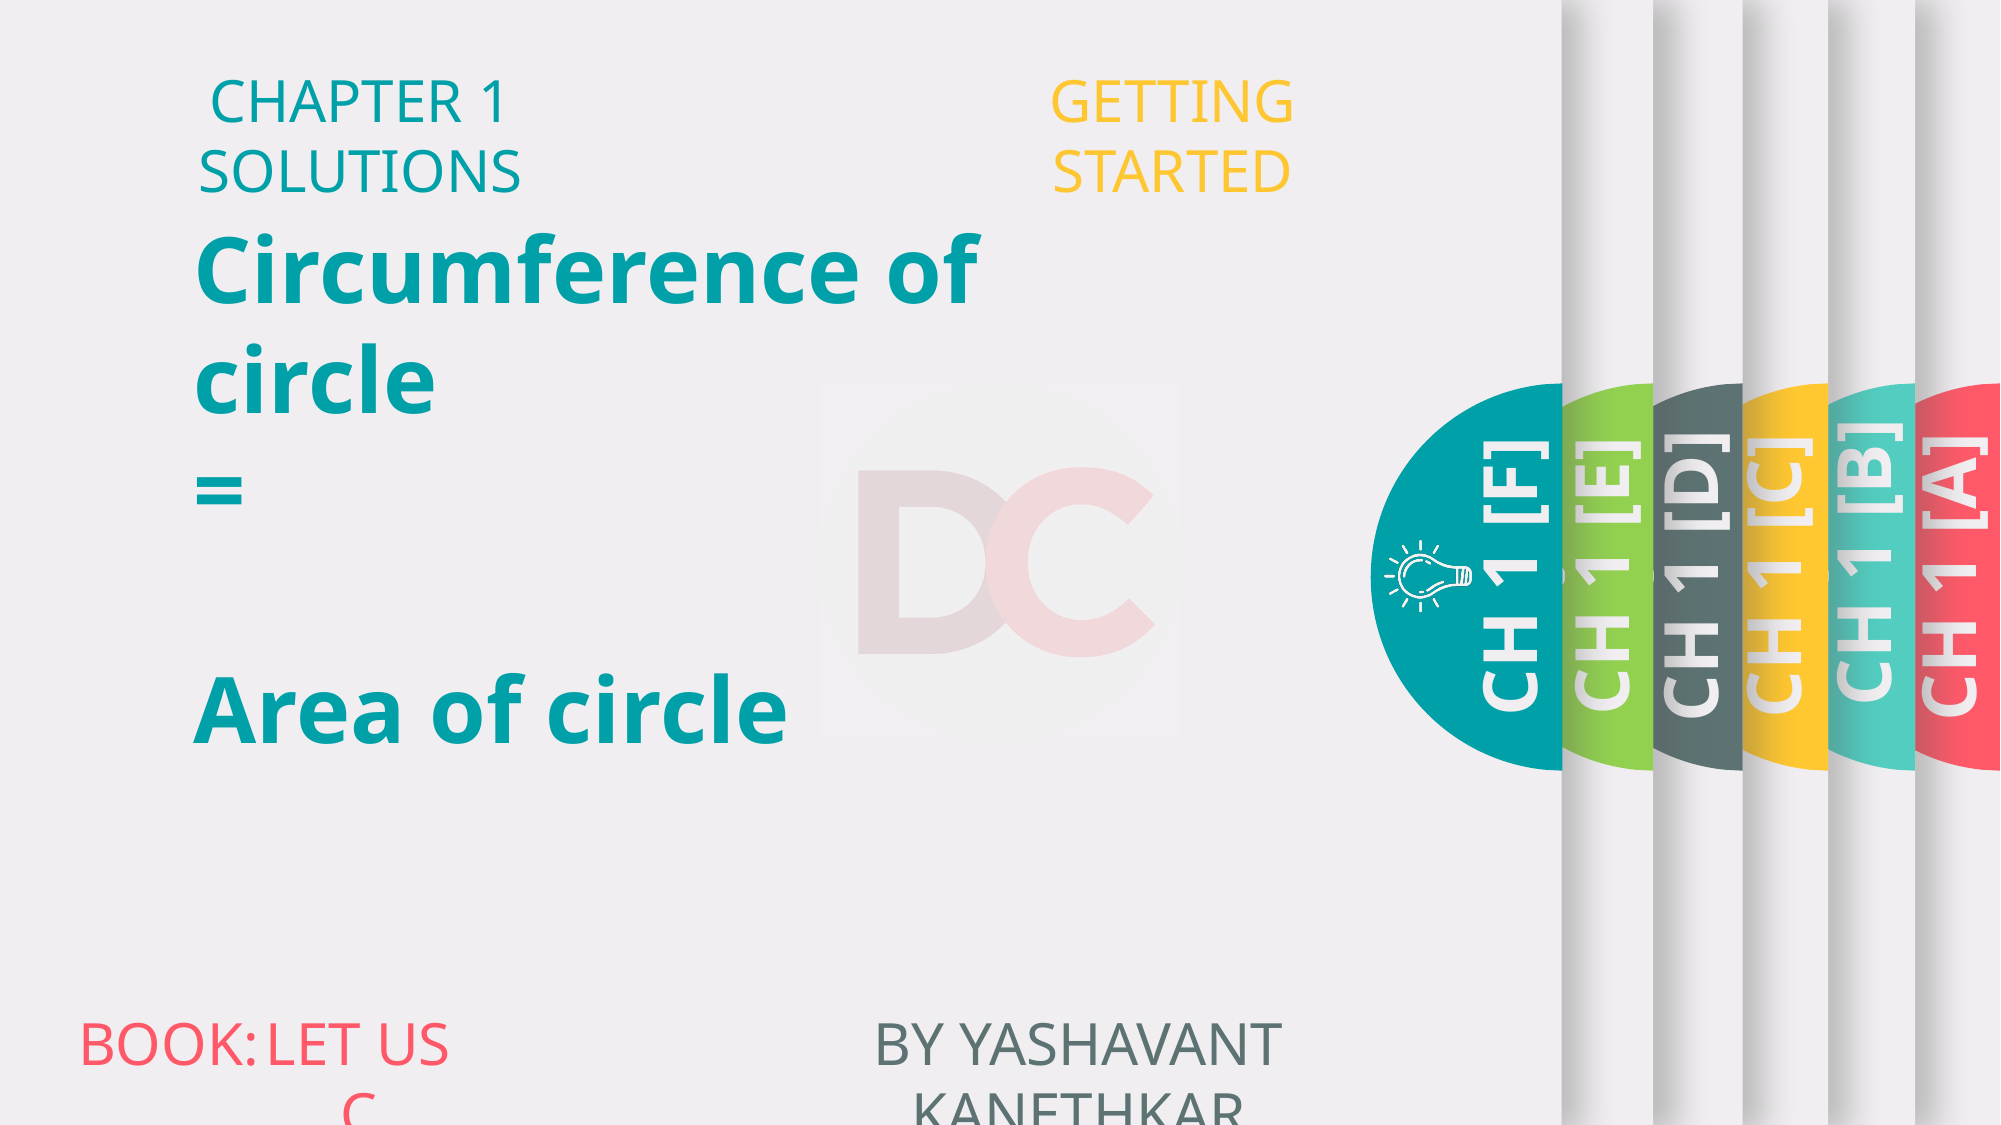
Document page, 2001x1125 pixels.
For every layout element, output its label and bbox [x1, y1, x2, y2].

picture [820, 382, 1180, 742]
text_box [1743, 0, 1829, 1125]
text_box [1563, 0, 1654, 1125]
text_box [1829, 0, 1916, 1125]
text_box [1654, 0, 1743, 1125]
text_box [0, 0, 1563, 1125]
text_box [1916, 0, 2000, 1125]
